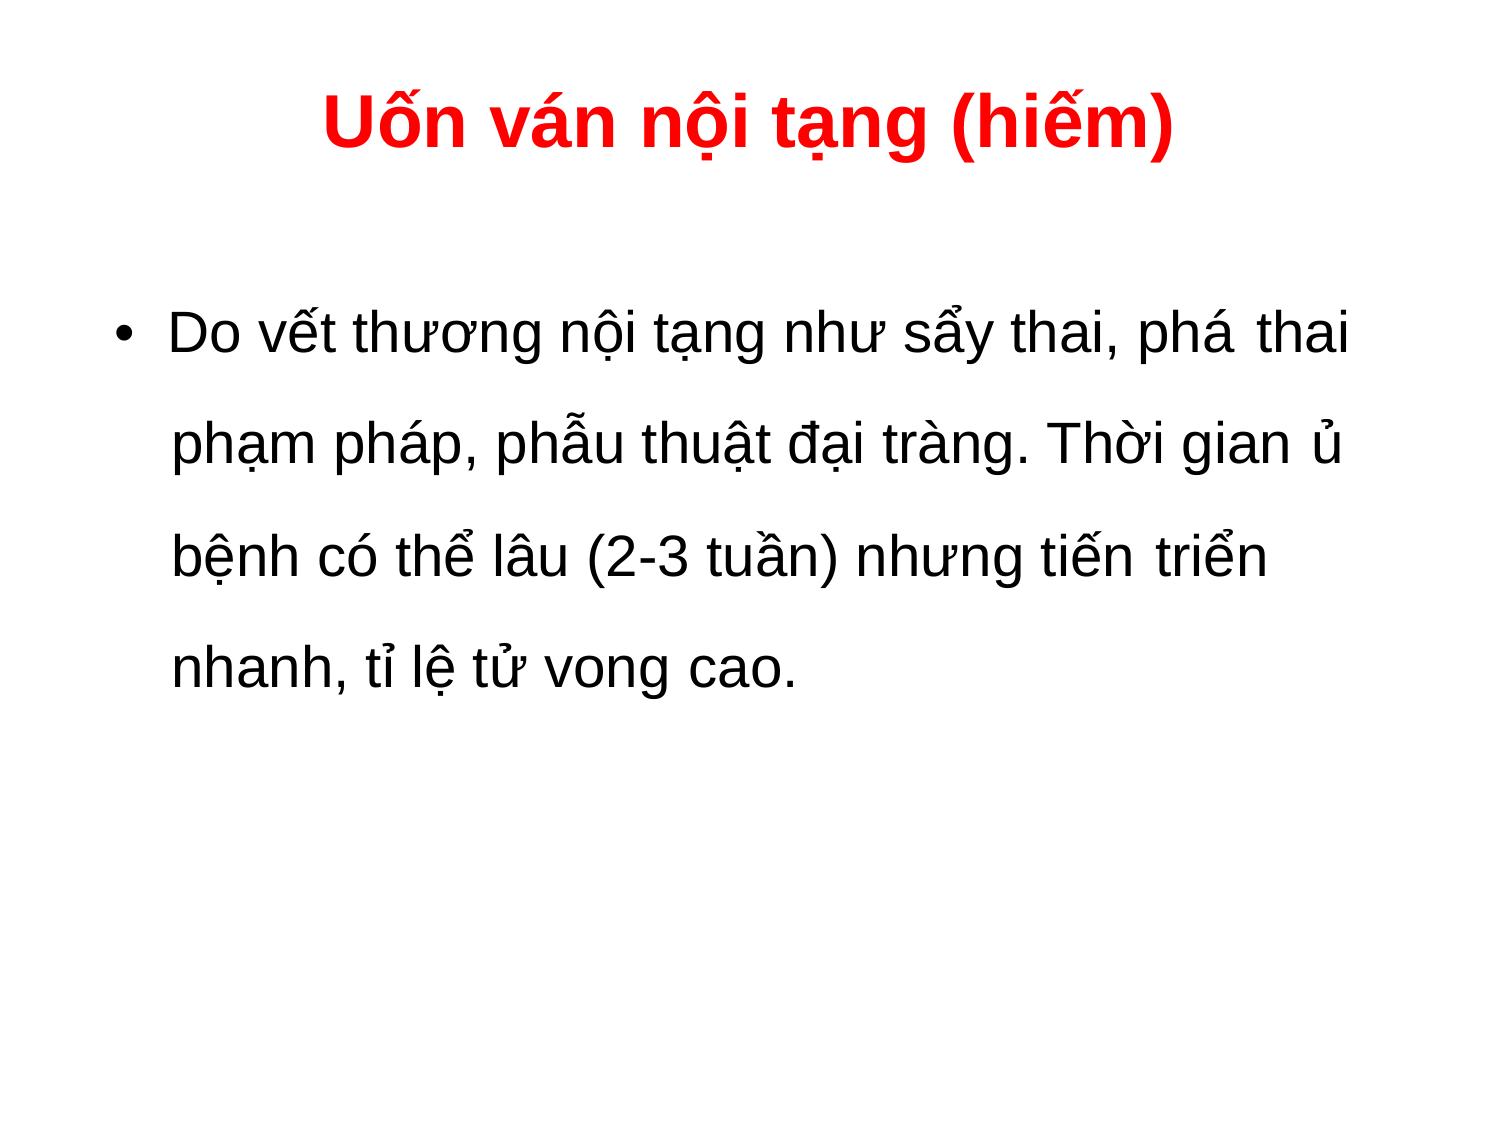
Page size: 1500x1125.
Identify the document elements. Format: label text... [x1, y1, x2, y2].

text_box Uốn ván nội tạng (hiếm) • Do vết thương nội tạng như sẩy thai, phá thai phạm pháp, phẫu thuật đại tràng. Thời gian ủ bệnh có thể lâu (2-3 tuần) nhưng tiến triển nhanh, tỉ lệ tử vong cao. [114, 72, 1368, 700]
